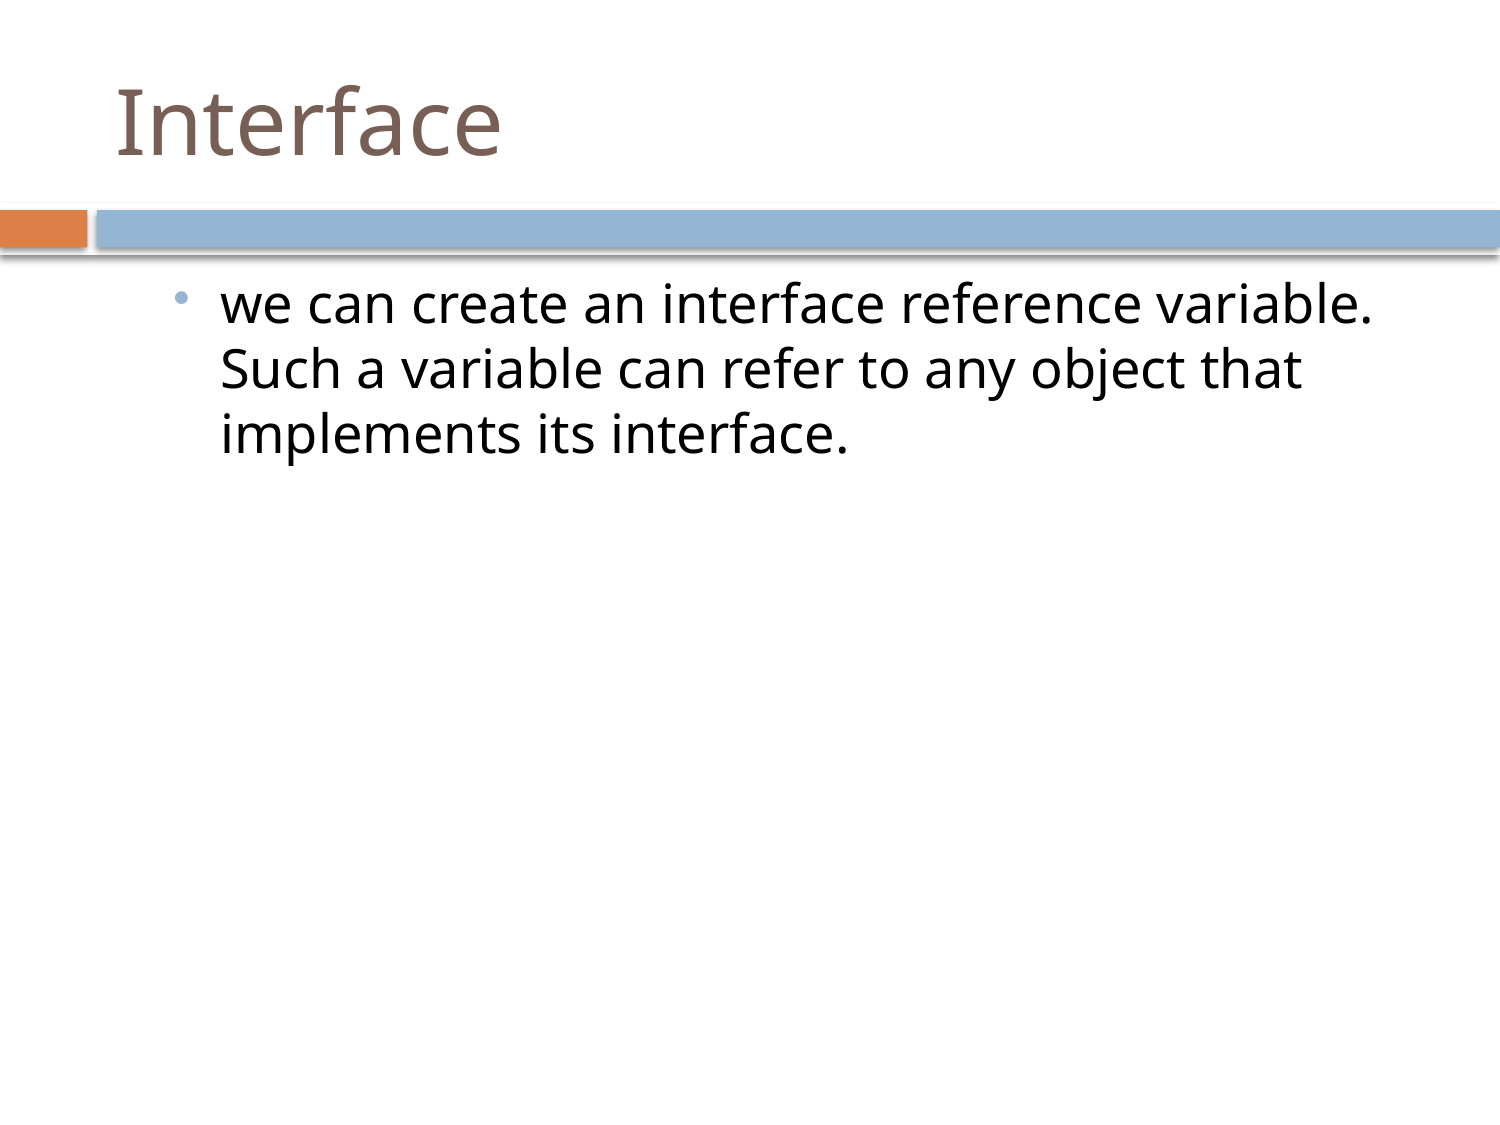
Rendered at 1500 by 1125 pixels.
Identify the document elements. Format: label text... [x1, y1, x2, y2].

title Interface [100, 37, 1438, 200]
list we can create an interface reference variable. Such a variable can refer to any object that implements its interface. [100, 262, 1438, 1000]
